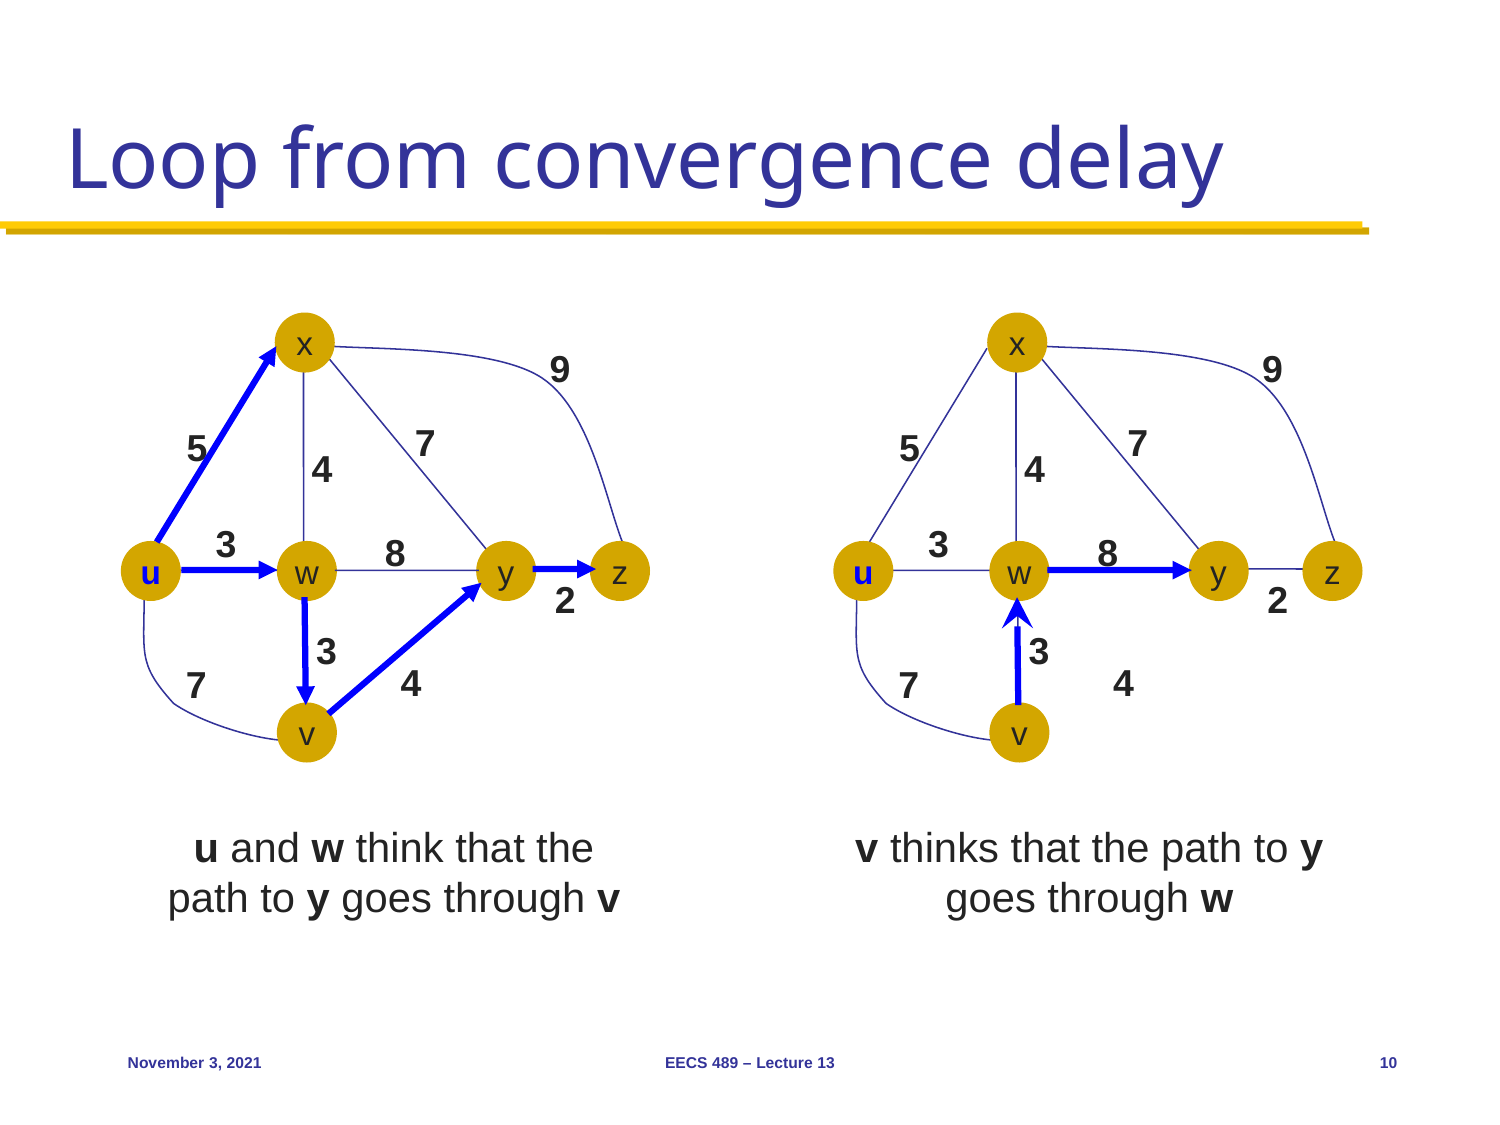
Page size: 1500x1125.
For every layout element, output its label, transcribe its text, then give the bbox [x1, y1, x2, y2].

title Loop from convergence delay [49, 24, 1451, 213]
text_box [120, 312, 651, 763]
slide_number 10 [1312, 1024, 1413, 1101]
text_box u and w think that the path to y goes through v [137, 813, 650, 928]
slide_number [112, 1024, 426, 1101]
footer EECS 489 – Lecture 13 [512, 1024, 988, 1101]
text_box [833, 312, 1363, 763]
text_box v thinks that the path to y goes through w [833, 813, 1346, 928]
